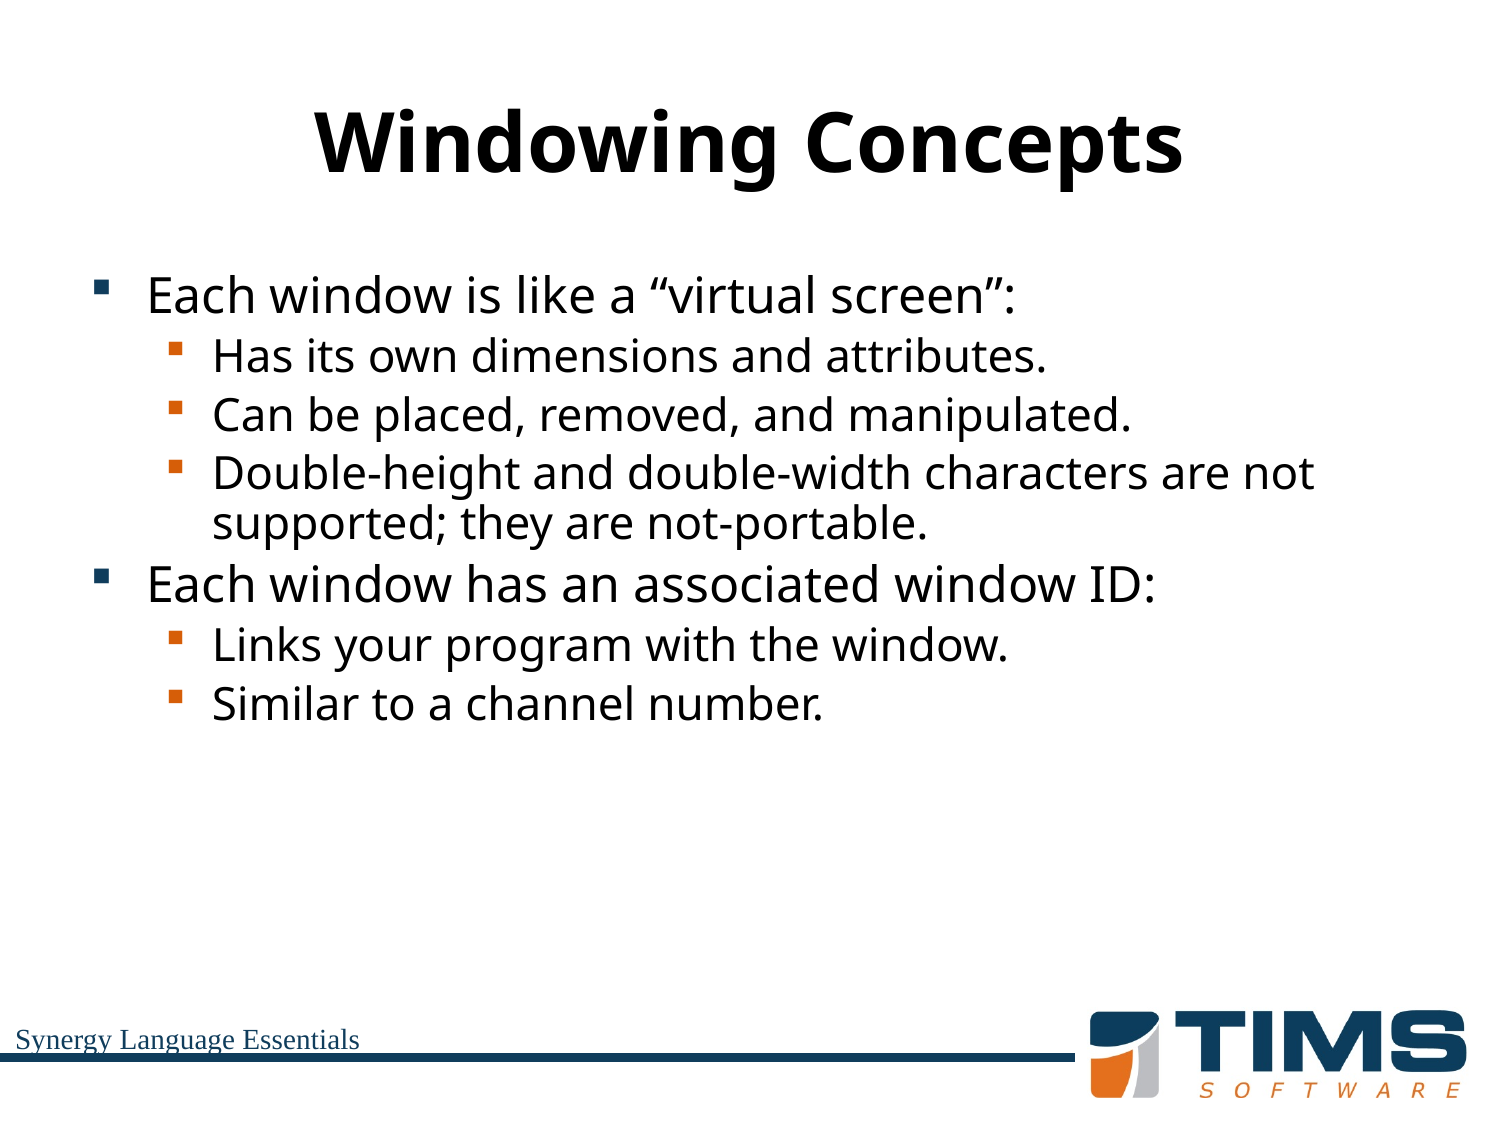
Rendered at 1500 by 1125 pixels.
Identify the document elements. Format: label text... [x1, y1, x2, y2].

list Each window is like a “virtual screen”: Has its own dimensions and attributes. Can be placed, removed, and manipulated. Double-height and double-width characters are not supported; they are not-portable. Each window has an associated window ID: Links your program with the window. Similar to a channel number. [75, 262, 1425, 1005]
picture [1087, 1007, 1469, 1098]
footer Synergy Language Essentials [0, 1012, 650, 1088]
title Windowing Concepts [75, 45, 1425, 233]
